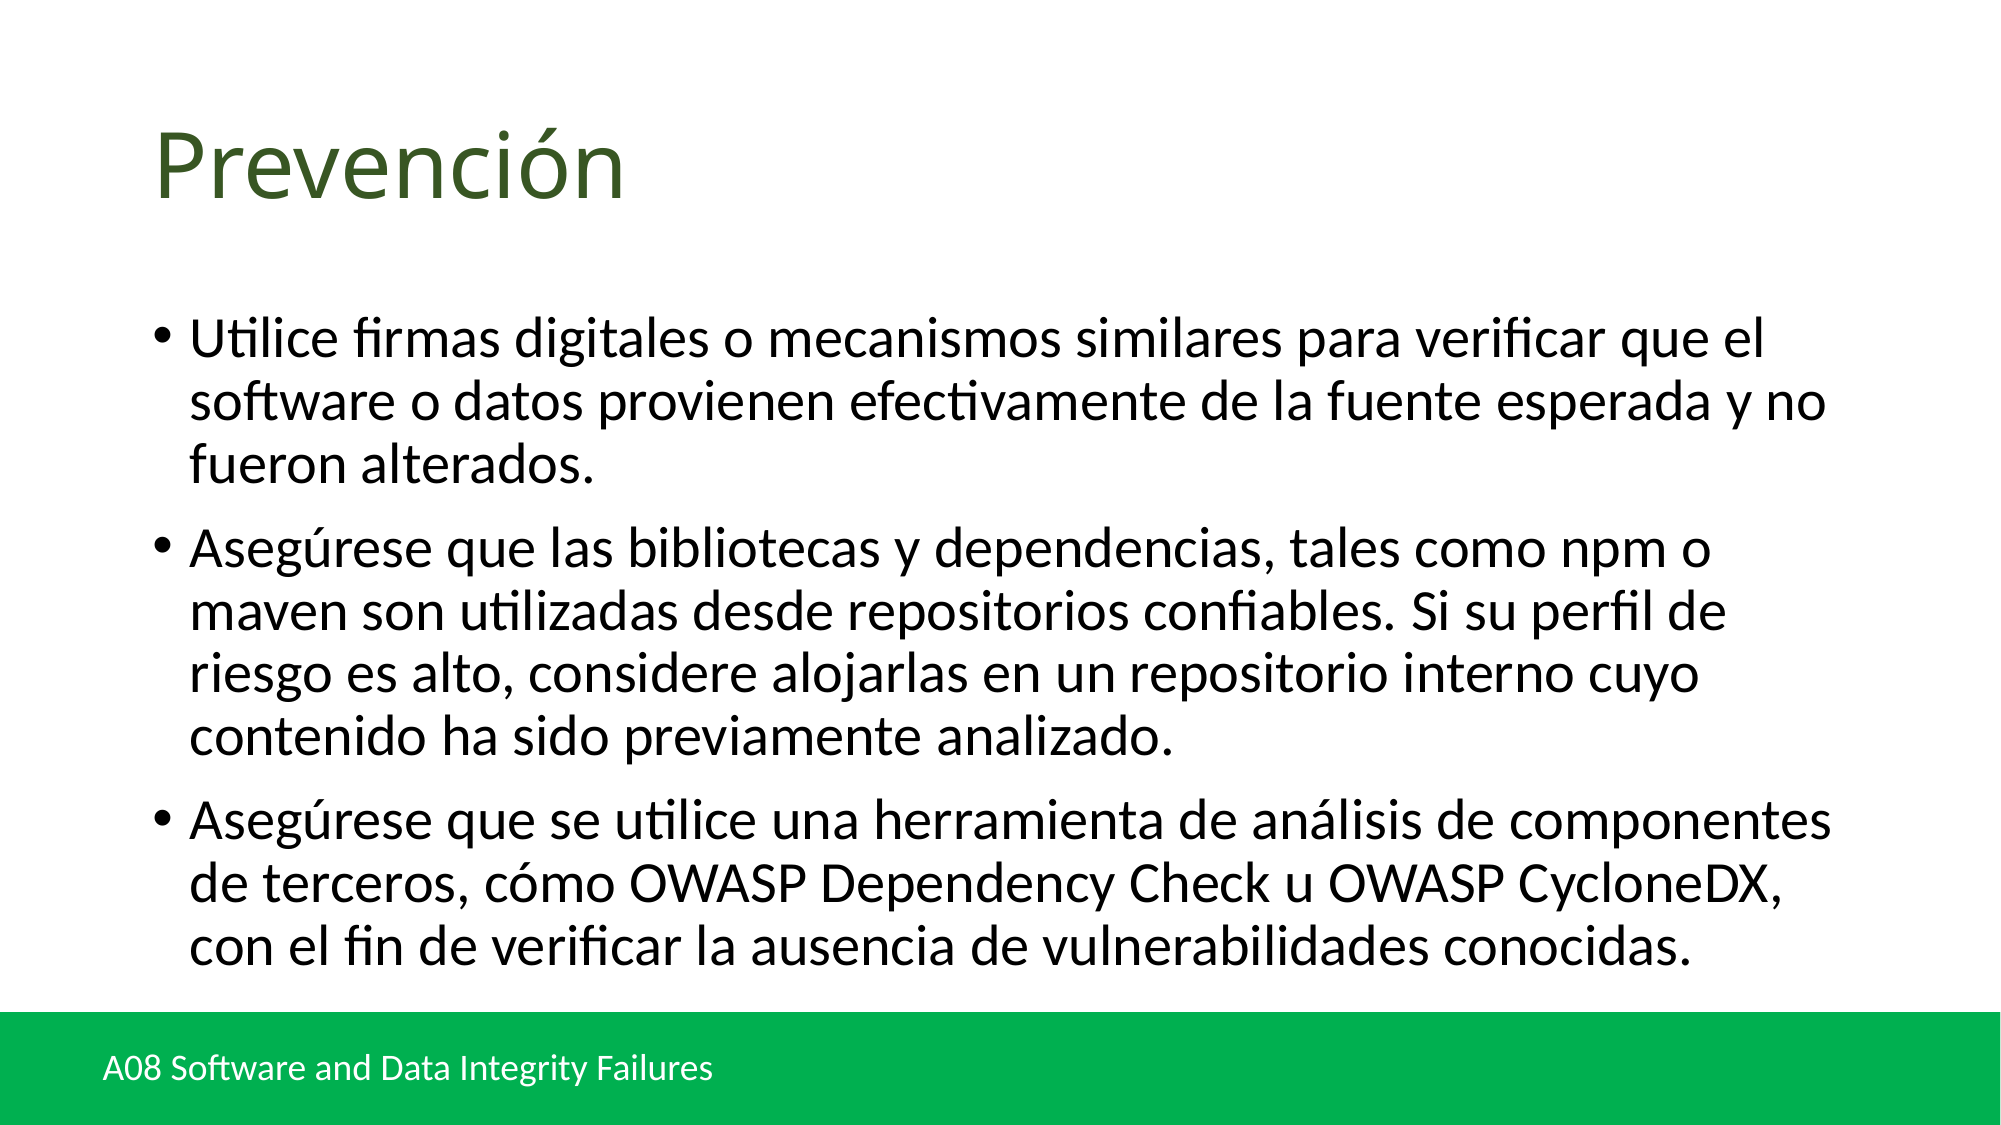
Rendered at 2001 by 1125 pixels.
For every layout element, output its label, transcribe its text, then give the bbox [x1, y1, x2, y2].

title Prevención [137, 59, 1863, 278]
list Utilice firmas digitales o mecanismos similares para verificar que el software o datos provienen efectivamente de la fuente esperada y no fueron alterados. Asegúrese que las bibliotecas y dependencias, tales como npm o maven son utilizadas desde repositorios confiables. Si su perfil de riesgo es alto, considere alojarlas en un repositorio interno cuyo contenido ha sido previamente analizado. Asegúrese que se utilice una herramienta de análisis de componentes de terceros, cómo OWASP Dependency Check u OWASP CycloneDX, con el fin de verificar la ausencia de vulnerabilidades conocidas. [137, 299, 1863, 1014]
